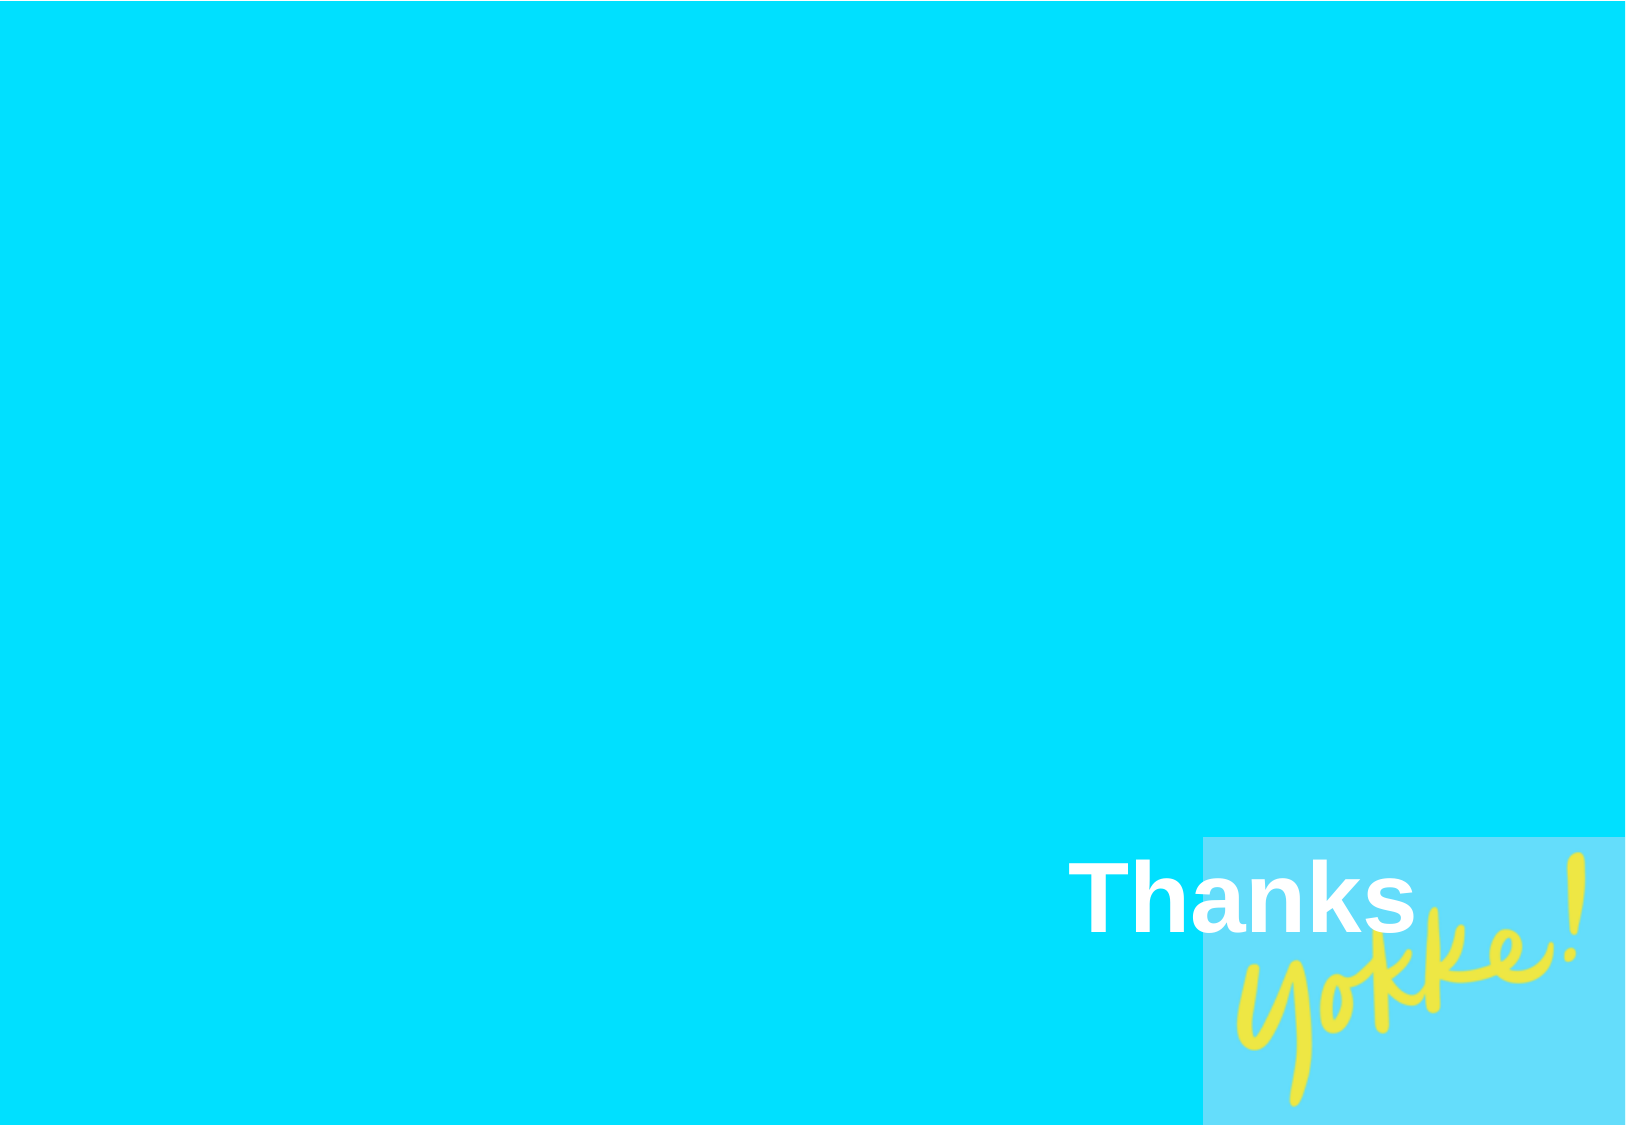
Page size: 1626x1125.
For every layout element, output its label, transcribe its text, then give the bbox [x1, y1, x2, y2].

title Thanks [1053, 757, 1438, 960]
picture [0, 1, 1626, 1125]
